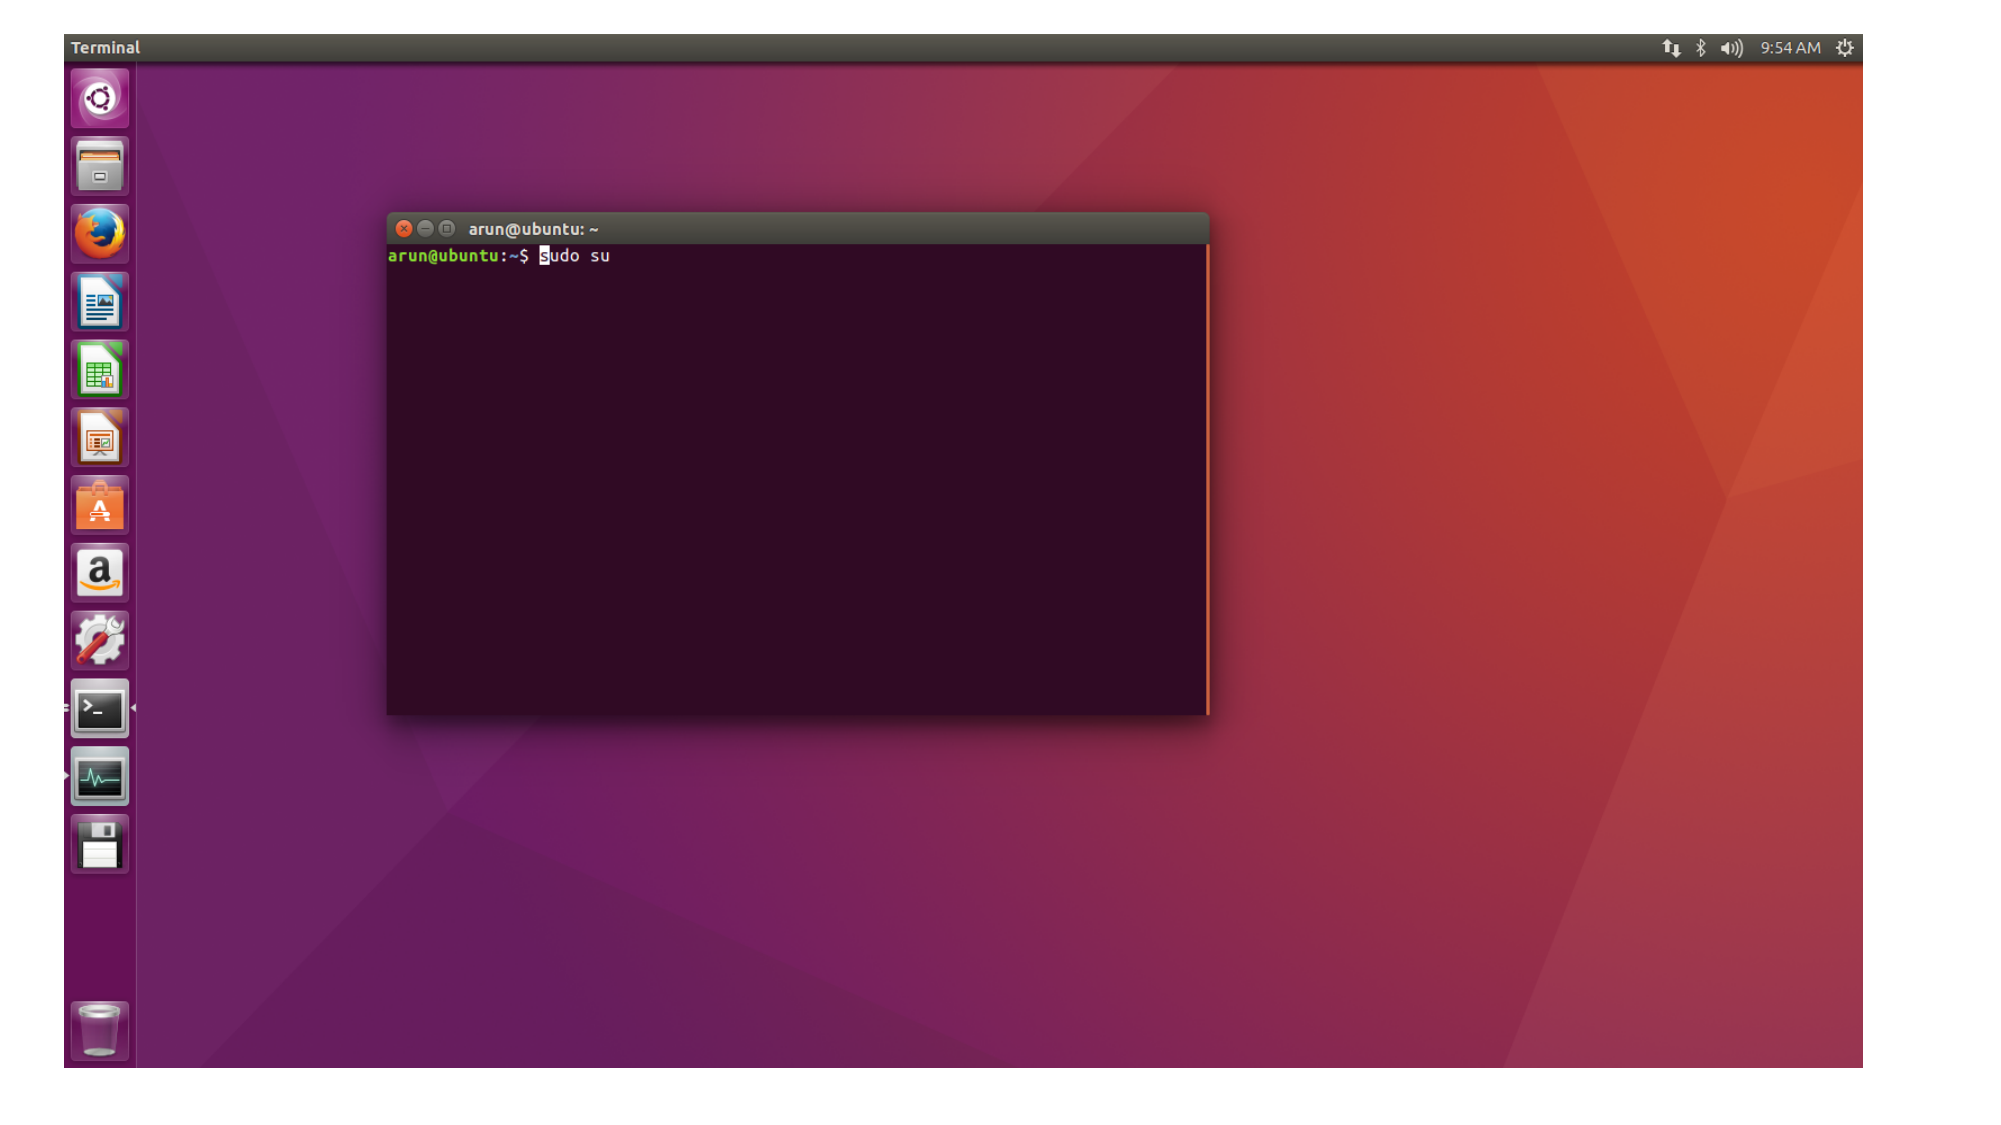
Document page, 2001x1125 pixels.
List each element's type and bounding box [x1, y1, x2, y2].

list [64, 34, 1863, 1068]
